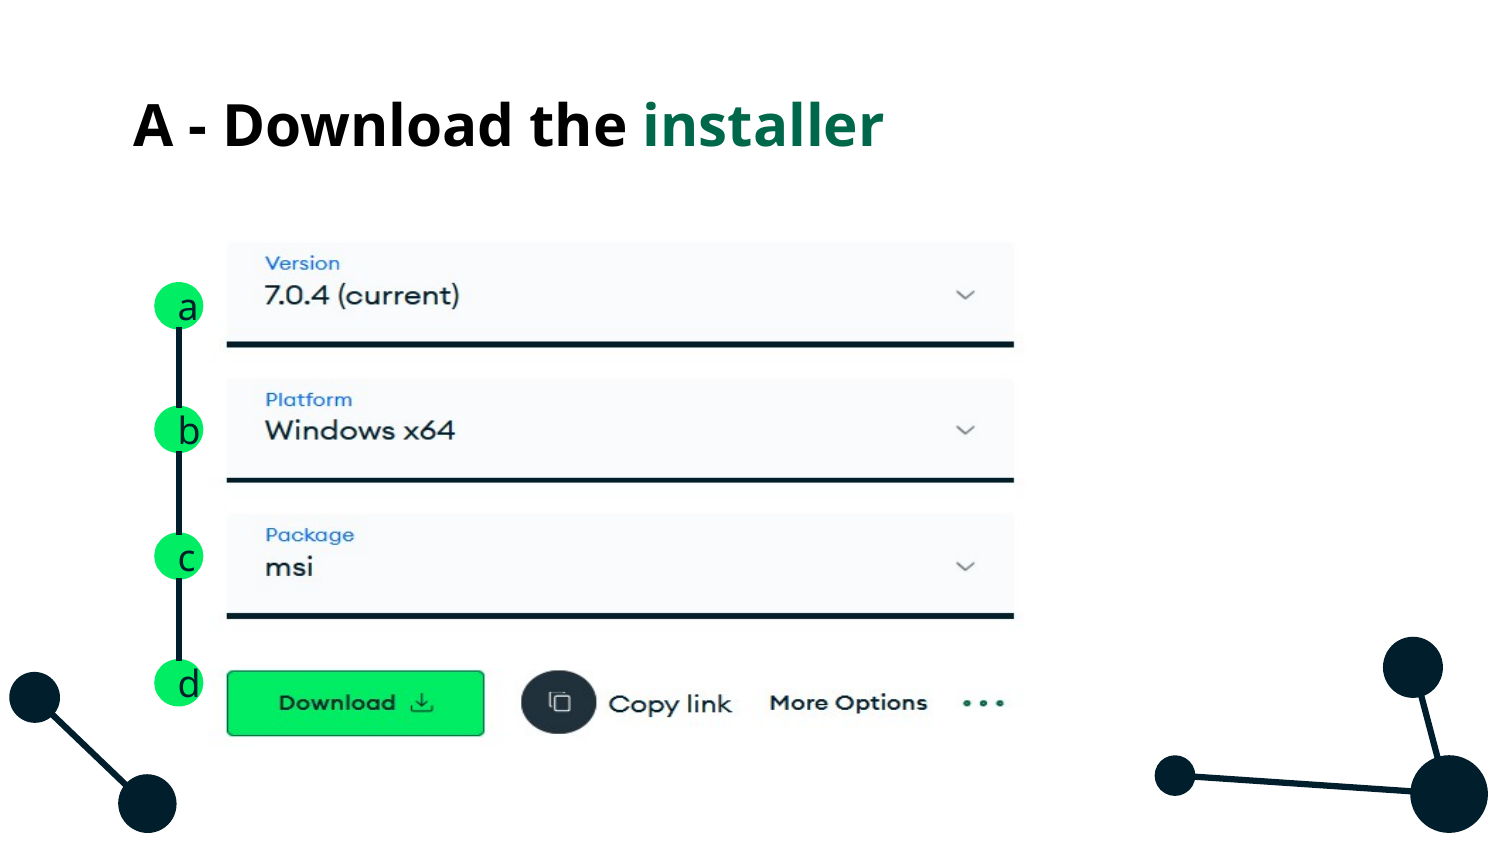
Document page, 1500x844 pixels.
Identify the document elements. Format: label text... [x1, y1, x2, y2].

picture [117, 210, 1127, 771]
title A - Download the installer [118, 72, 1382, 167]
